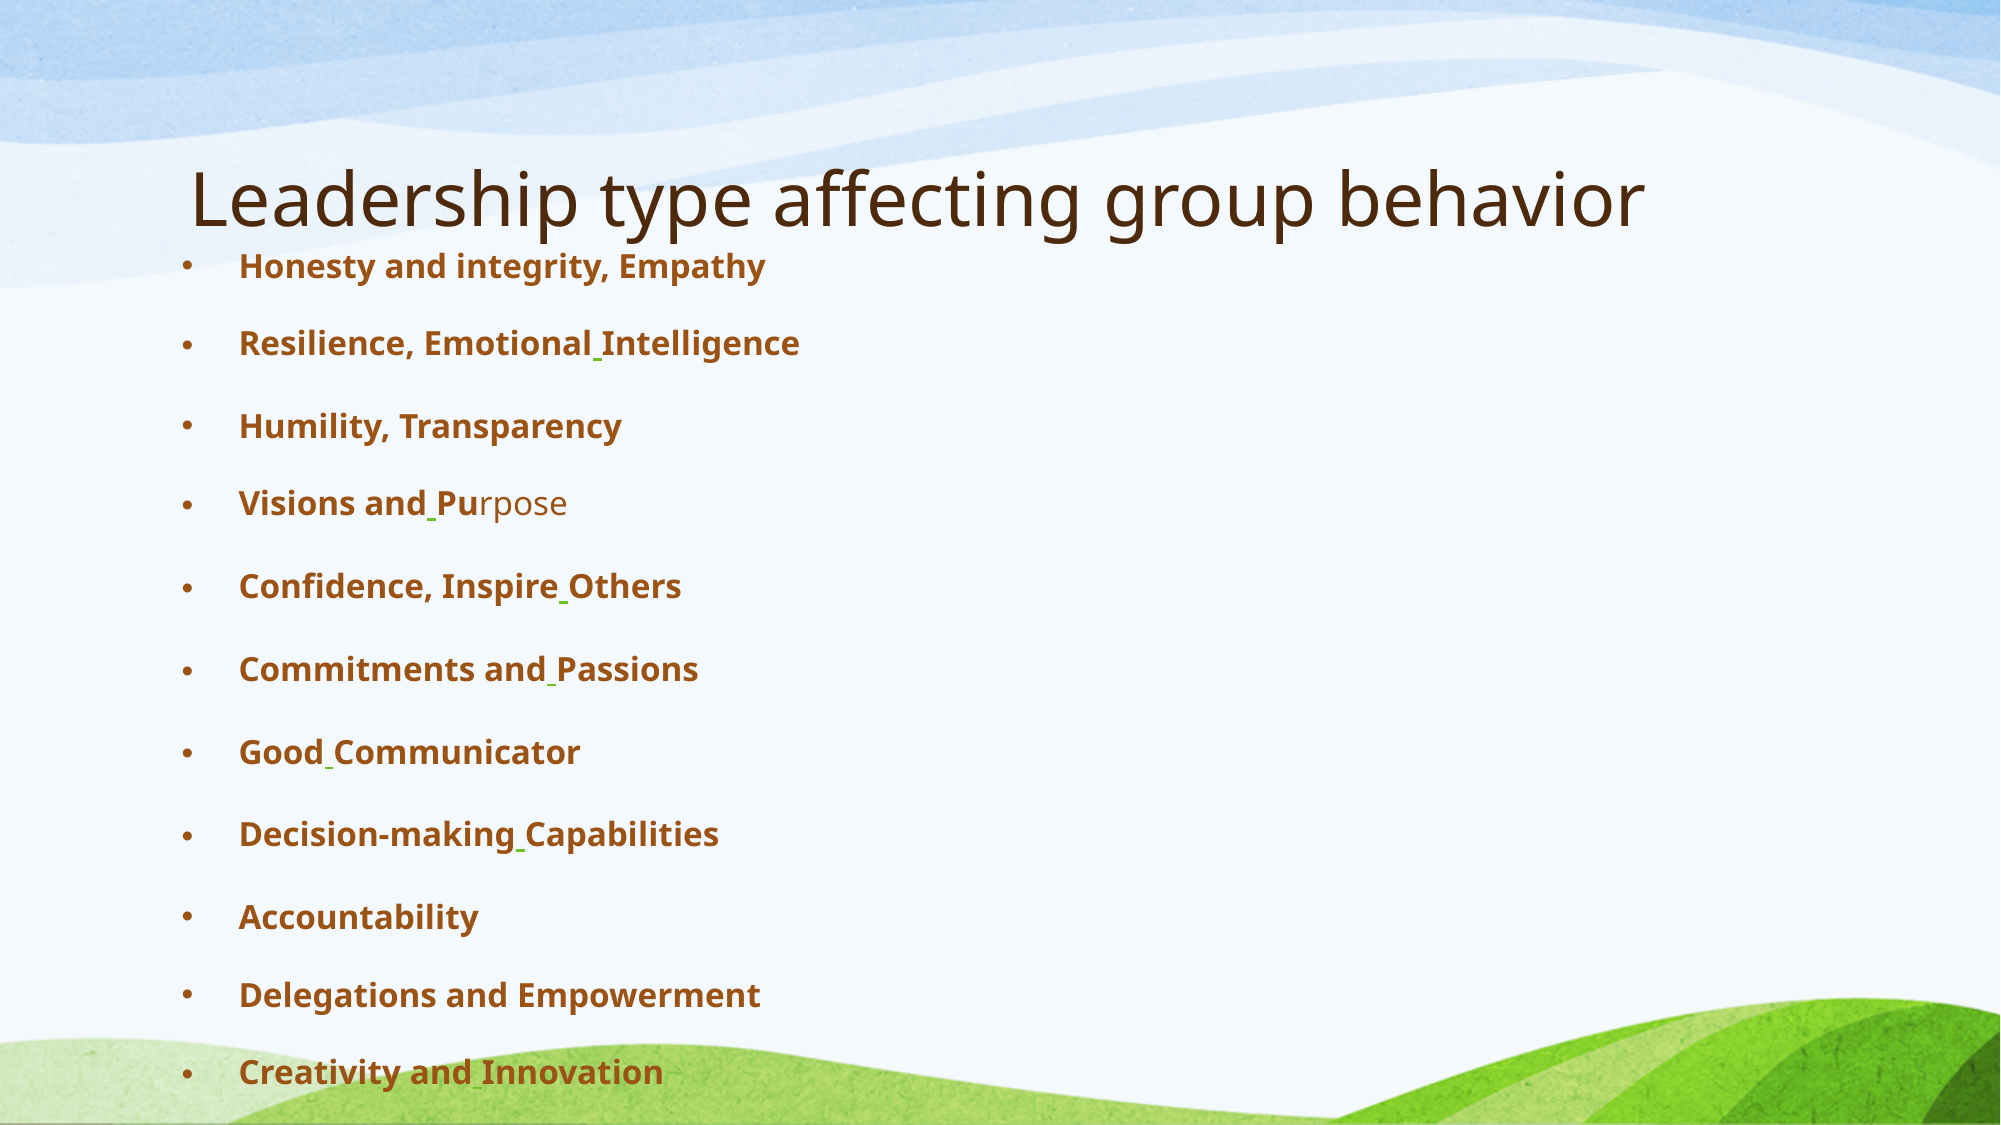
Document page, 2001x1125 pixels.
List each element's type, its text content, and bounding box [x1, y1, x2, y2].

list Honesty and integrity, Empathy Resilience, Emotional Intelligence Humility, Transparency Visions and Purpose Confidence, Inspire Others Commitments and Passions Good Communicator Decision-making Capabilities Accountability Delegations and Empowerment Creativity and Innovation [166, 237, 1817, 932]
picture [0, 0, 2001, 1125]
title Leadership type affecting group behavior [174, 50, 1825, 250]
